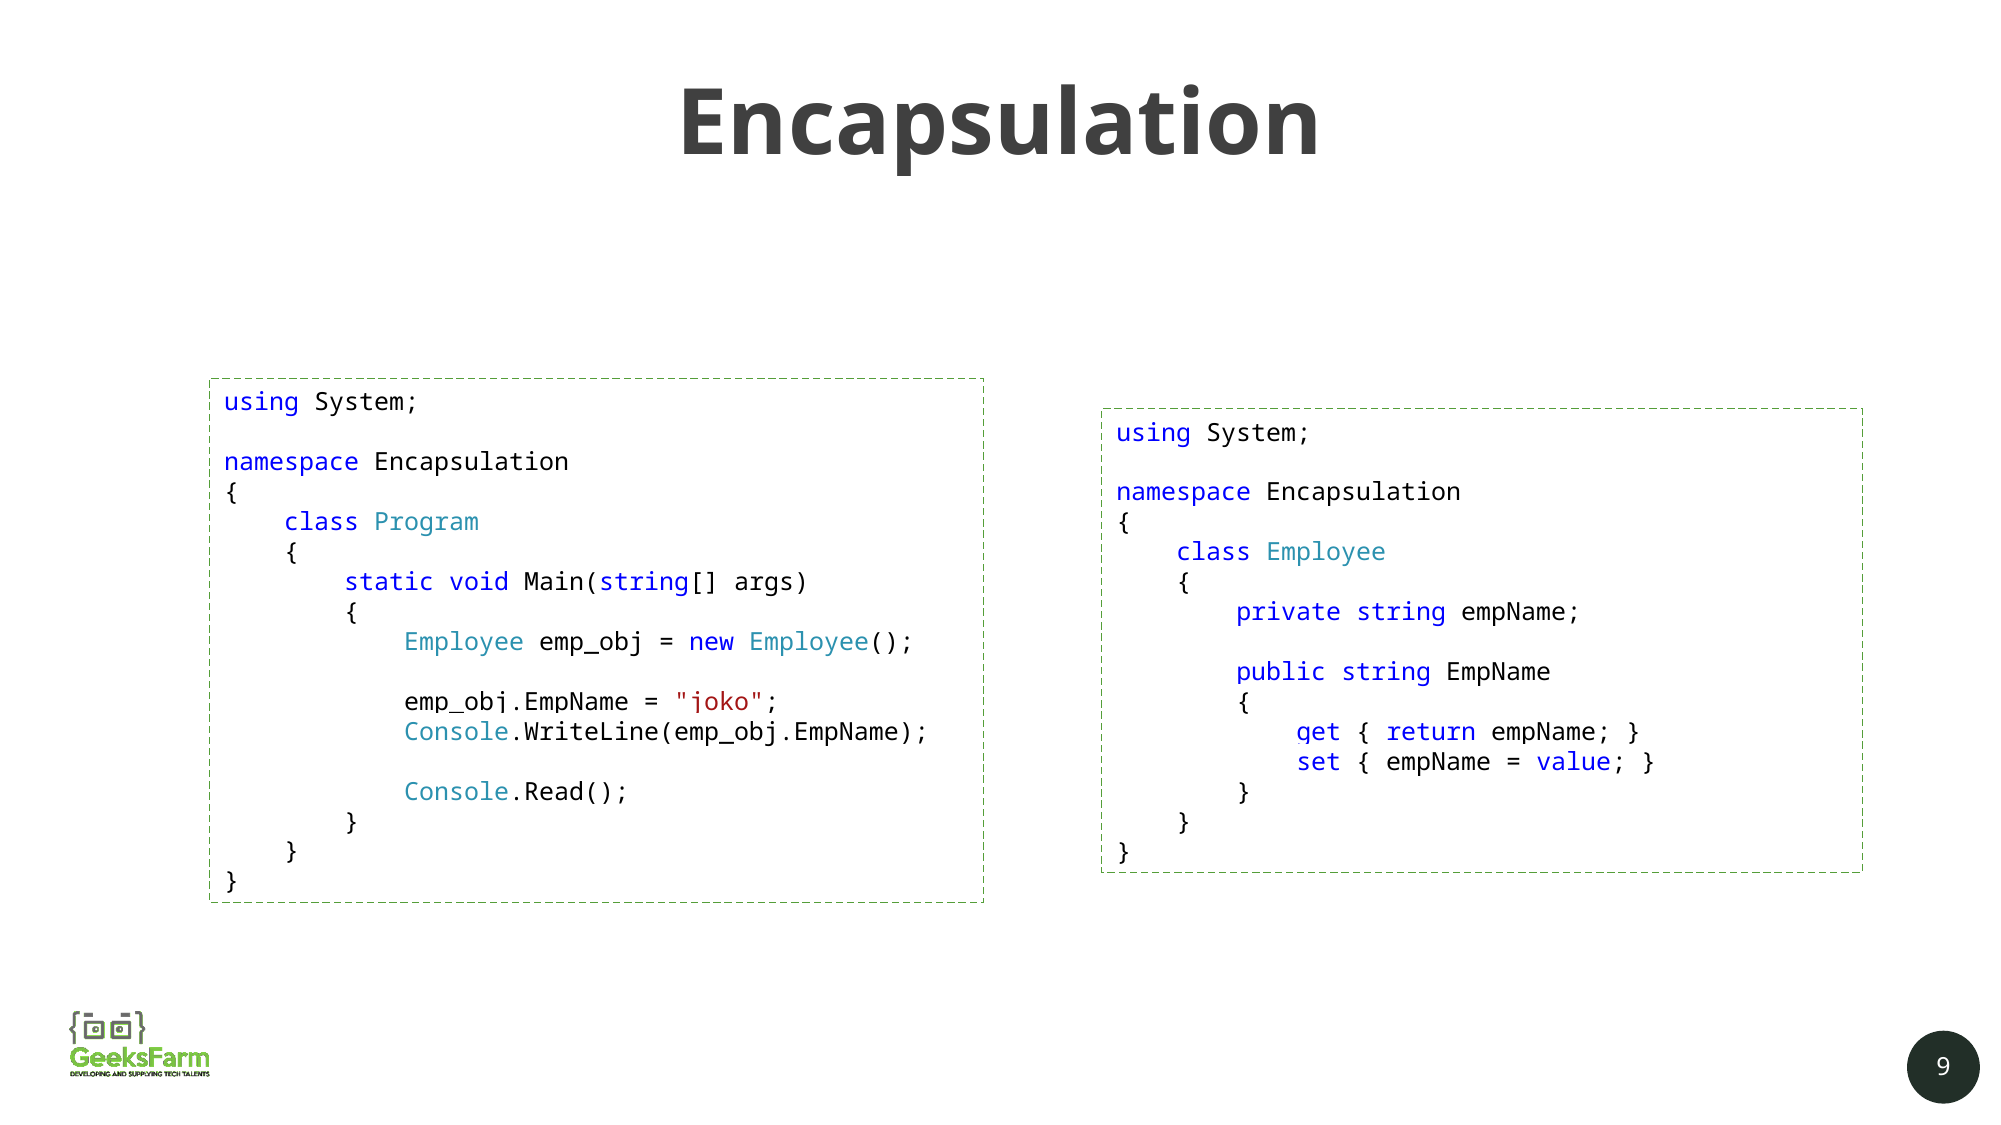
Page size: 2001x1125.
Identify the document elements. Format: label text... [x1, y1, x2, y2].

text_box [1921, 1029, 1966, 1037]
text_box [1922, 1098, 1965, 1105]
text_box using System; namespace Encapsulation { class Employee { private string empName; public string EmpName { get { return empName; } set { empName = value; } } } } [1101, 408, 1863, 873]
text_box using System; namespace Encapsulation { class Program { static void Main(string[] args) { Employee emp_obj = new Employee(); emp_obj.EmpName = "joko"; Console.WriteLine(emp_obj.EmpName); Console.Read(); } } } [209, 378, 984, 903]
picture [69, 1011, 210, 1078]
slide_number 9 [1893, 1037, 1994, 1098]
title Encapsulation [137, 56, 1863, 193]
